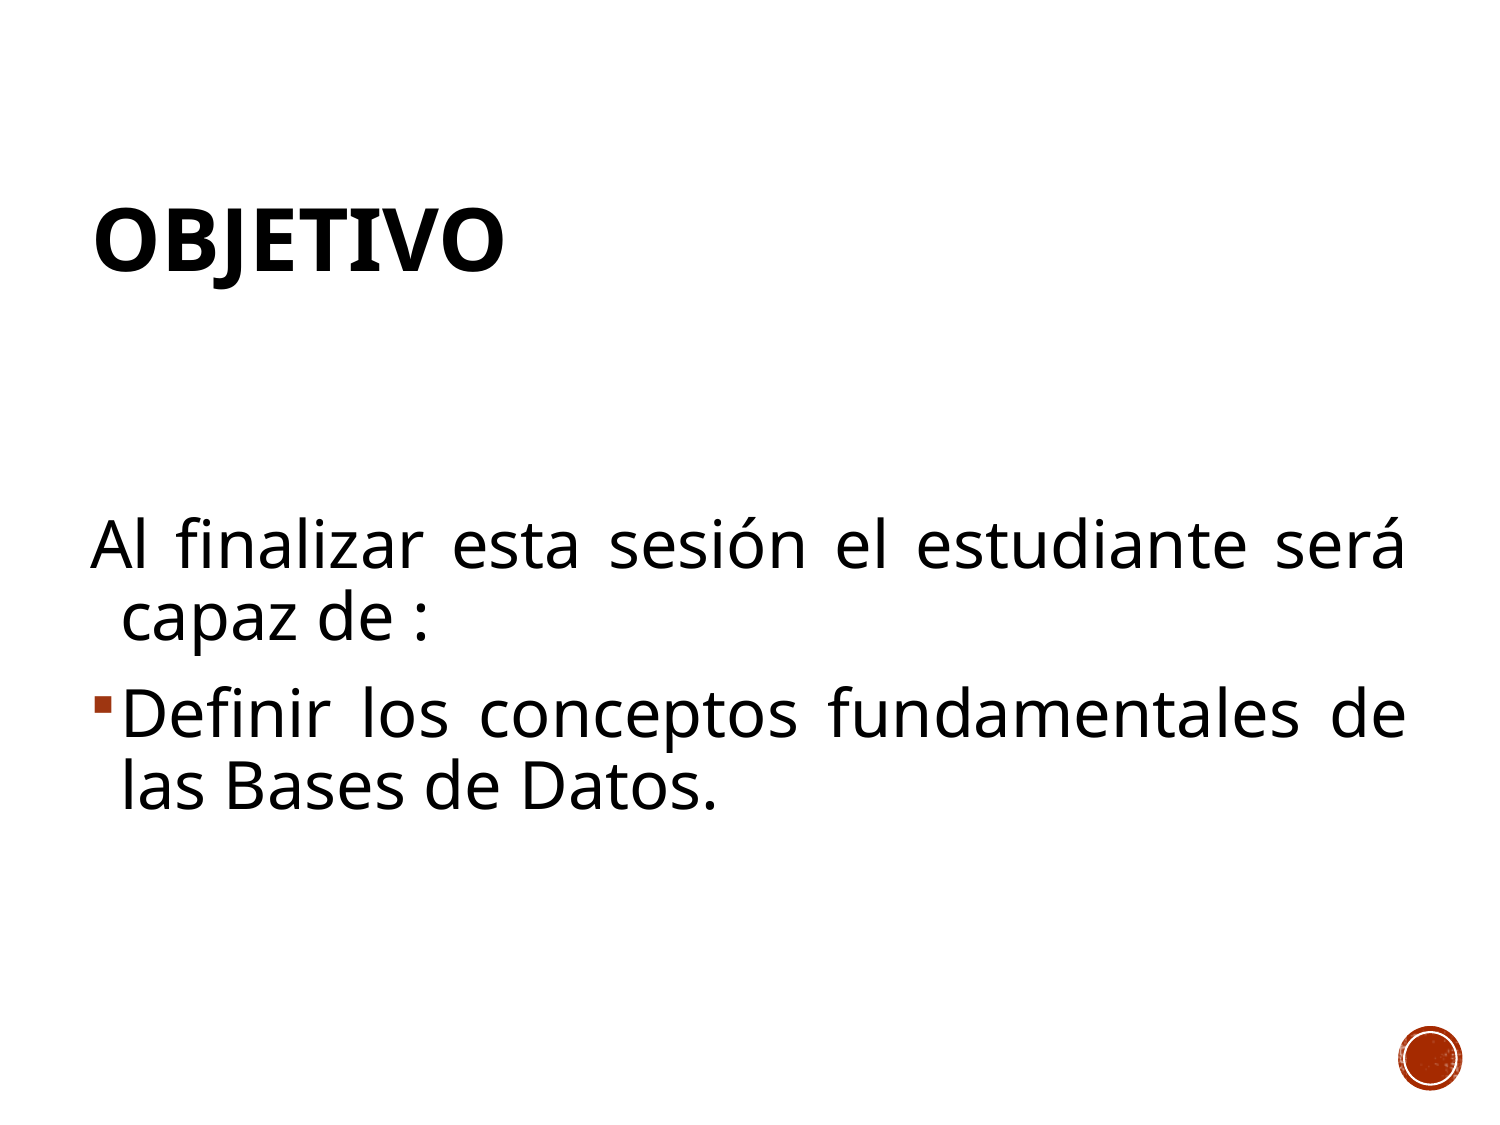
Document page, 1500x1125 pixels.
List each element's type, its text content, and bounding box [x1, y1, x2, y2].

title OBJETIVO [76, 149, 1352, 337]
list Al finalizar esta sesión el estudiante será capaz de : Definir los conceptos fundamentales de las Bases de Datos. [75, 503, 1425, 1005]
